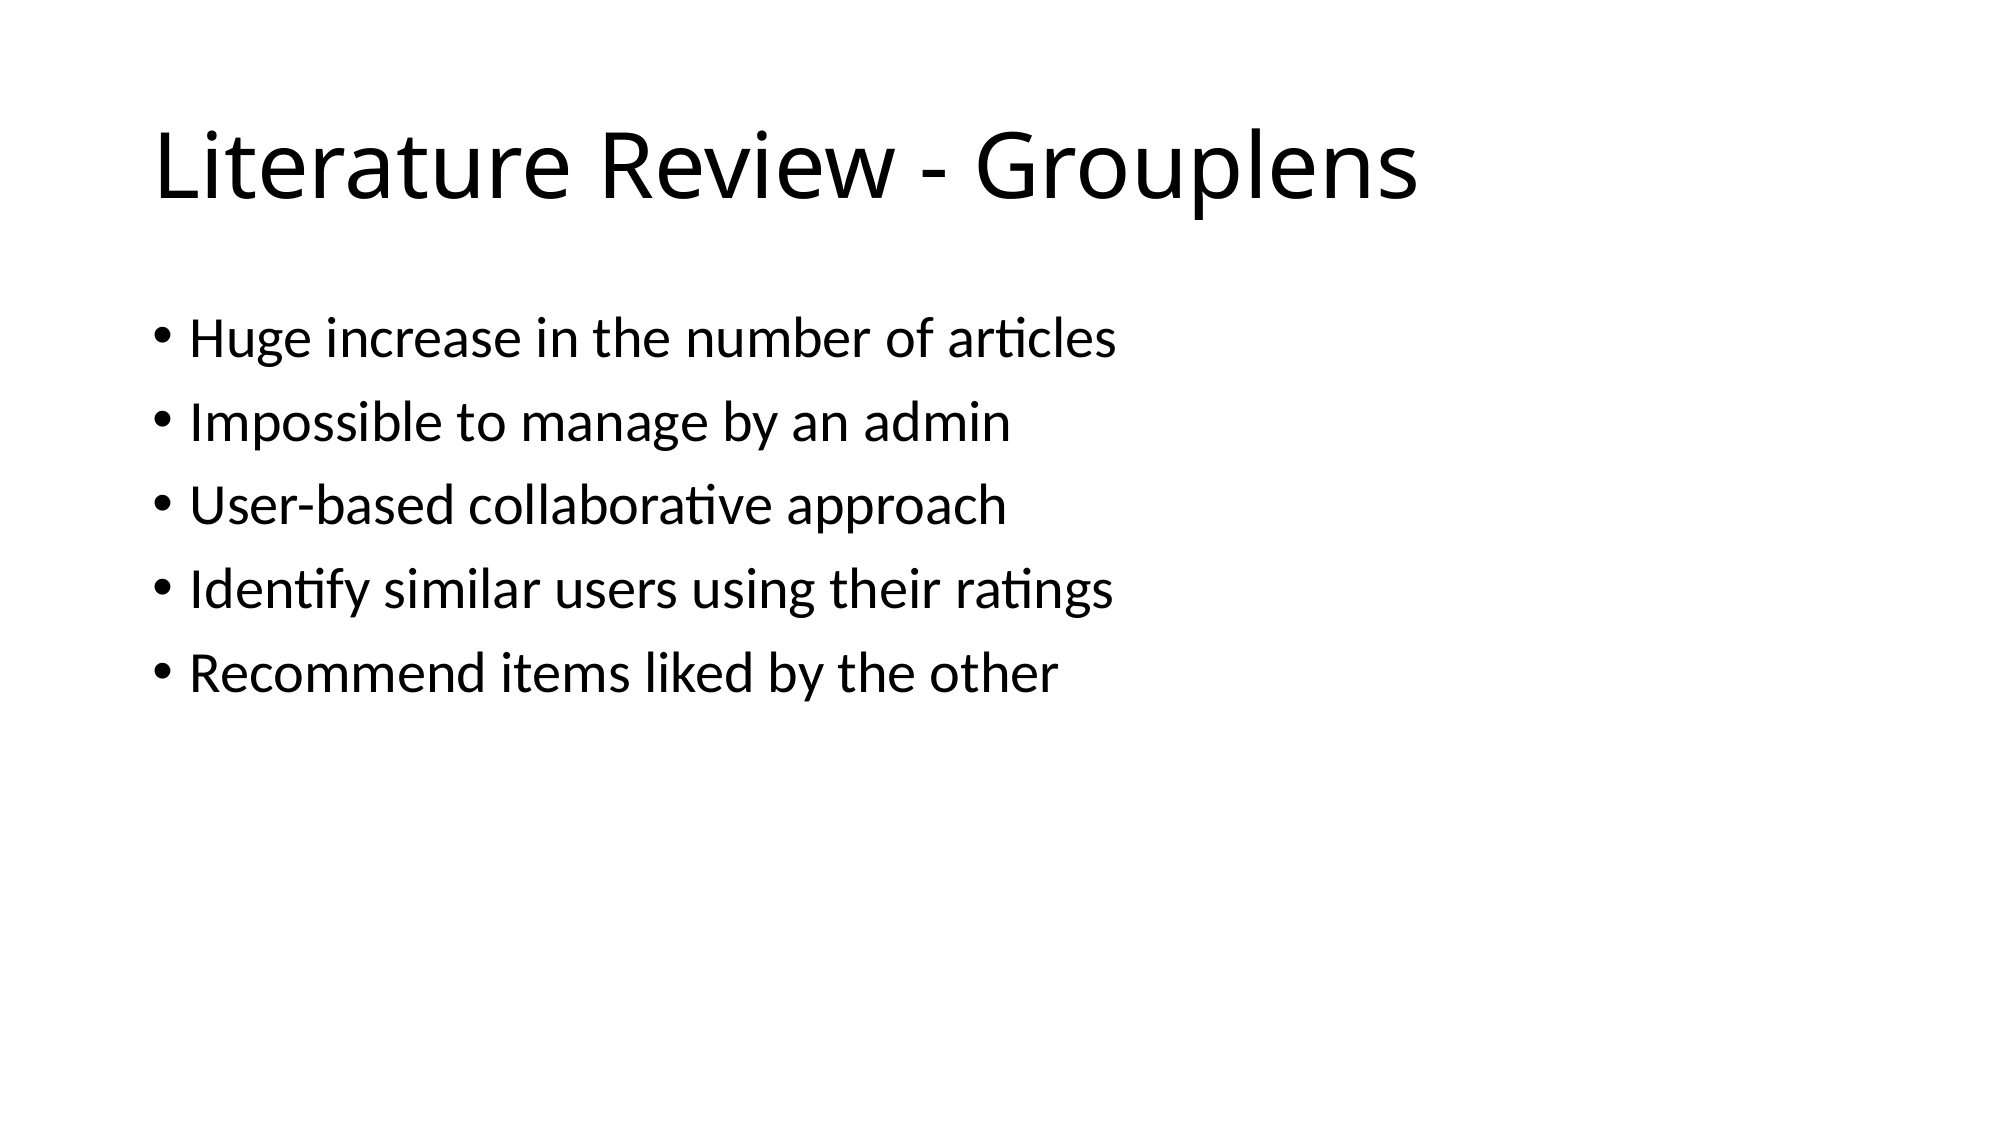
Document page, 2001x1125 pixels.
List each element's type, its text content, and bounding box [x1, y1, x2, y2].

list Huge increase in the number of articles Impossible to manage by an admin User-based collaborative approach Identify similar users using their ratings Recommend items liked by the other [137, 299, 1863, 1014]
title Literature Review - Grouplens [137, 59, 1863, 278]
